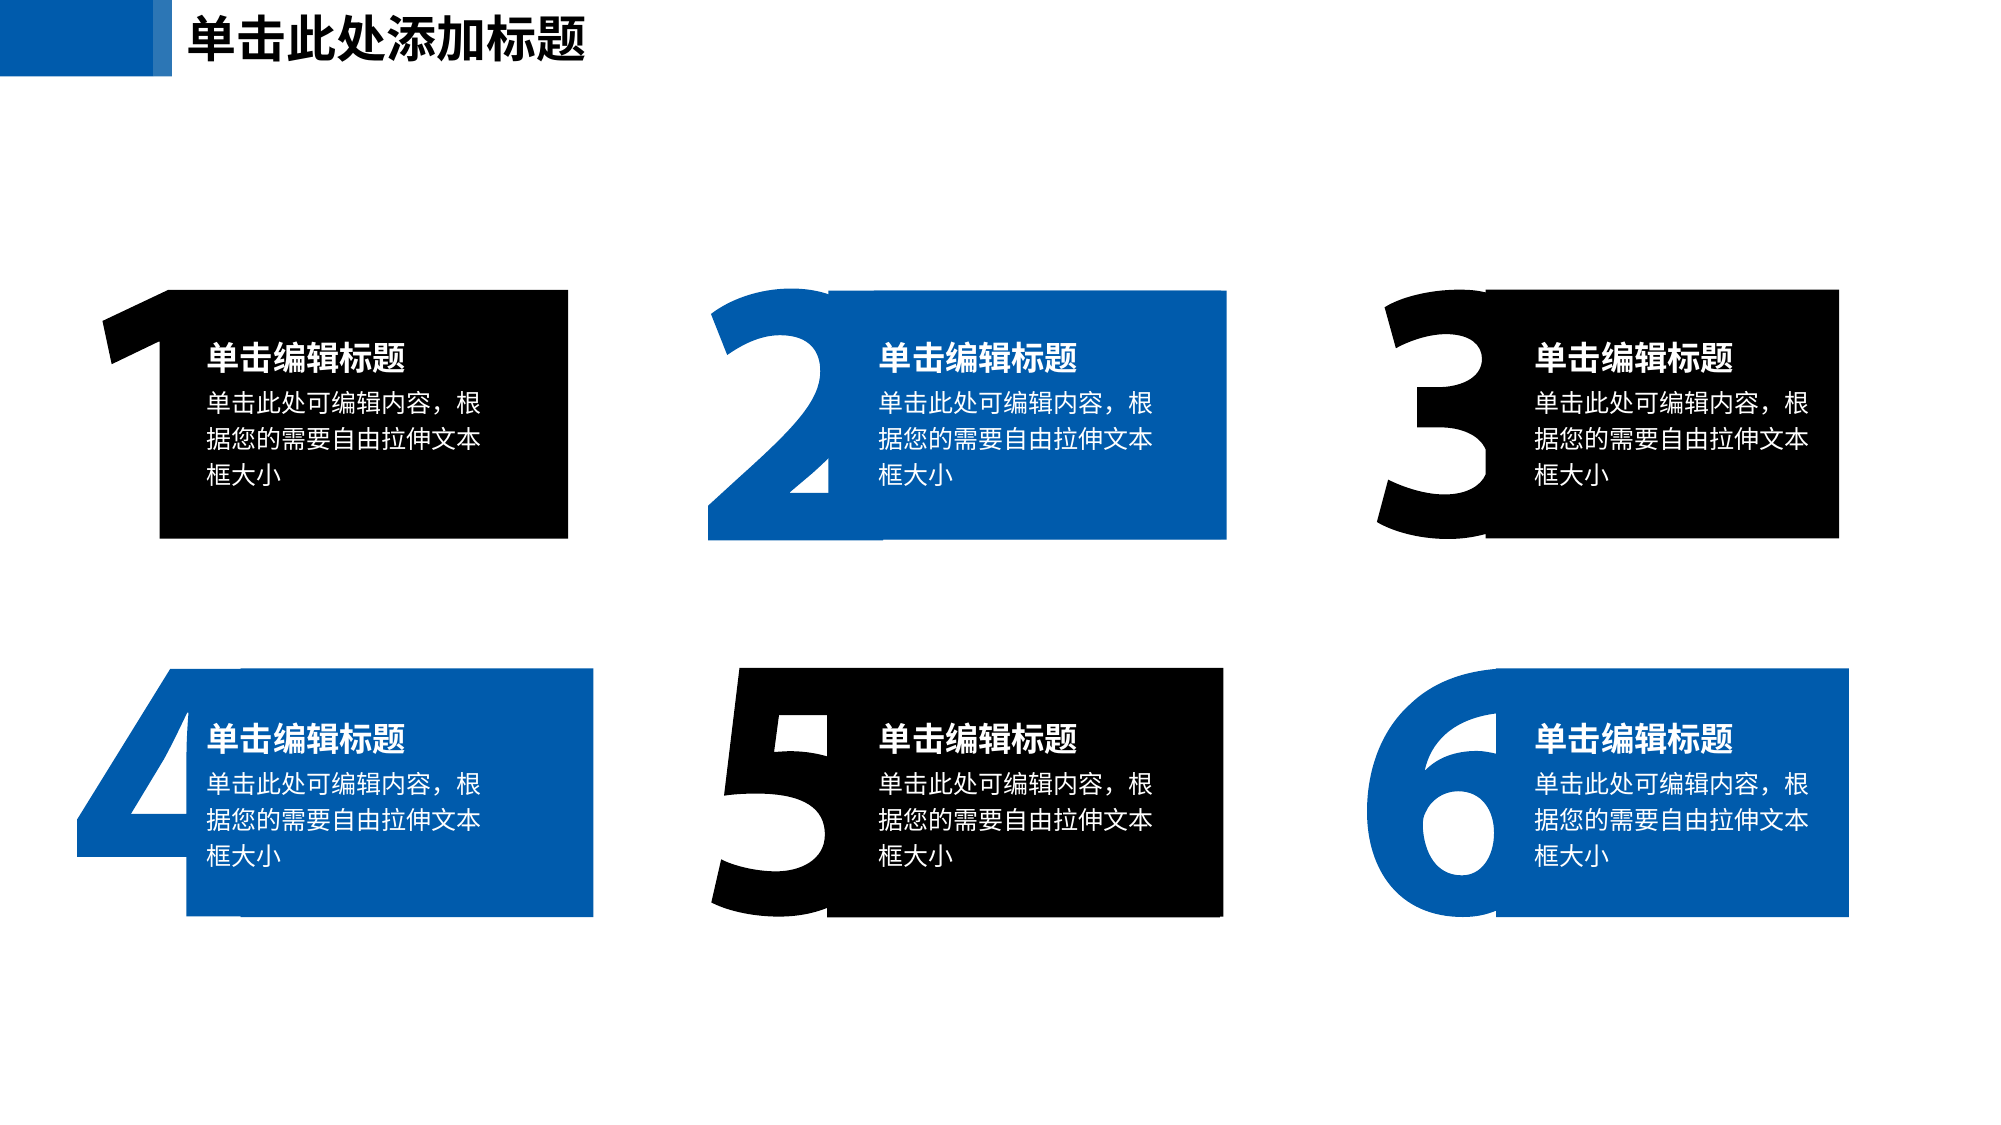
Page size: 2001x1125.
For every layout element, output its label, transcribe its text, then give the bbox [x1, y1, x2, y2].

text_box 单击编辑标题 [1534, 710, 1747, 759]
text_box [1376, 289, 1840, 539]
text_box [711, 667, 1224, 918]
text_box 单击编辑标题 [206, 710, 420, 759]
text_box 单击此处可编辑内容，根据您的需要自由拉伸文本框大小 [206, 381, 495, 490]
text_box [0, 0, 152, 77]
text_box [77, 668, 594, 918]
text_box 单击此处可编辑内容，根据您的需要自由拉伸文本框大小 [206, 762, 495, 871]
text_box 单击编辑标题 [206, 328, 420, 377]
text_box [102, 289, 569, 539]
text_box 单击此处可编辑内容，根据您的需要自由拉伸文本框大小 [1534, 381, 1822, 490]
text_box 单击此处添加标题 [171, 0, 624, 75]
text_box 单击此处可编辑内容，根据您的需要自由拉伸文本框大小 [1534, 762, 1822, 871]
text_box [1367, 668, 1849, 918]
text_box [152, 0, 173, 77]
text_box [708, 288, 1227, 541]
text_box 单击编辑标题 [1534, 328, 1747, 377]
